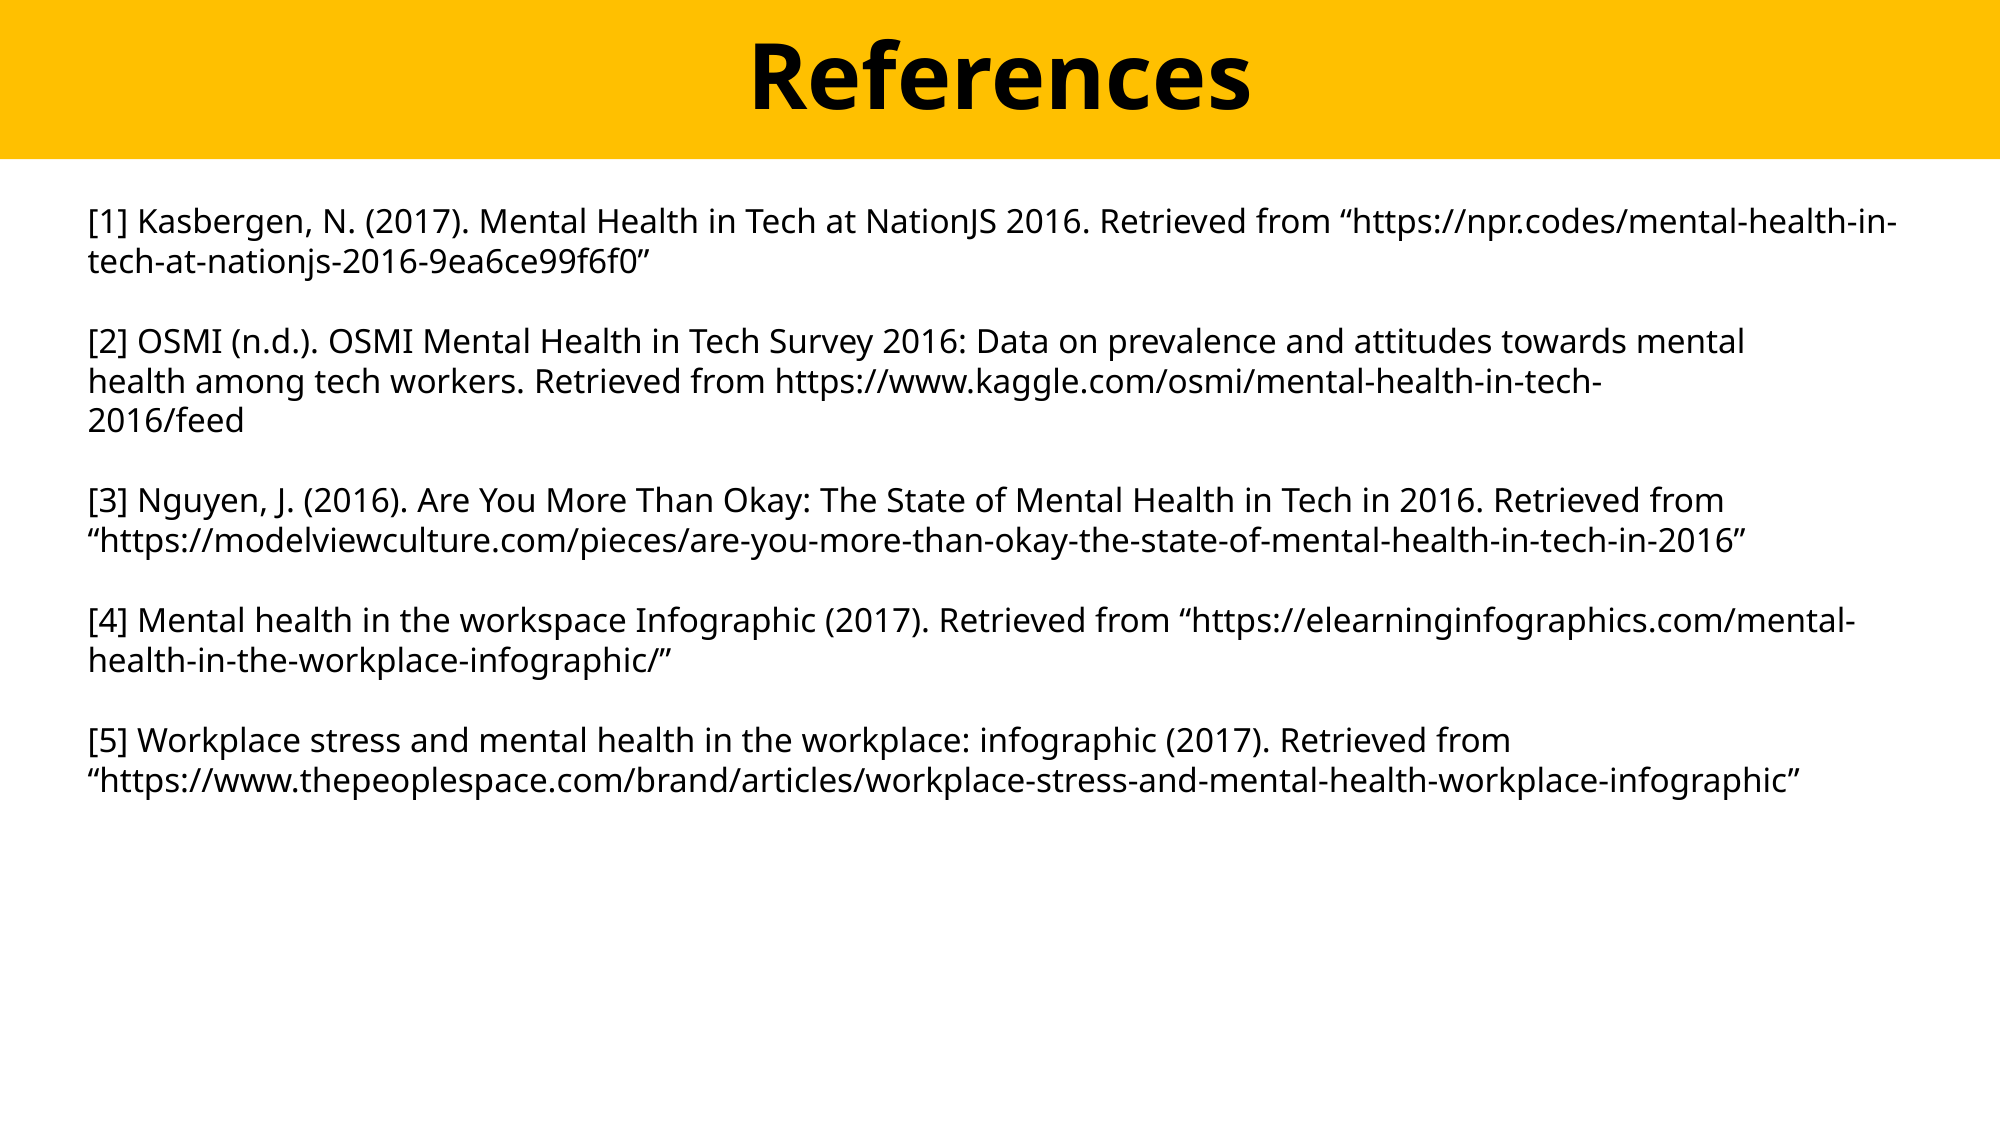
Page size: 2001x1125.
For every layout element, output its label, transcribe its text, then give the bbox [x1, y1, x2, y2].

text_box References [0, 0, 2000, 160]
text_box [1] Kasbergen, N. (2017). Mental Health in Tech at NationJS 2016. Retrieved from “https://npr.codes/mental-health-in-tech-at-nationjs-2016-9ea6ce99f6f0” [2] OSMI (n.d.). OSMI Mental Health in Tech Survey 2016: Data on prevalence and attitudes towards mental health among tech workers. Retrieved from https://www.kaggle.com/osmi/mental-health-in-tech- 2016/feed [3] Nguyen, J. (2016). Are You More Than Okay: The State of Mental Health in Tech in 2016. Retrieved from “https://modelviewculture.com/pieces/are-you-more-than-okay-the-state-of-mental-health-in-tech-in-2016” [4] Mental health in the workspace Infographic (2017). Retrieved from “https://elearninginfographics.com/mental-health-in-the-workplace-infographic/” [5] Workplace stress and mental health in the workplace: infographic (2017). Retrieved from “https://www.thepeoplespace.com/brand/articles/workplace-stress-and-mental-health-workplace-infographic” [72, 192, 1925, 807]
